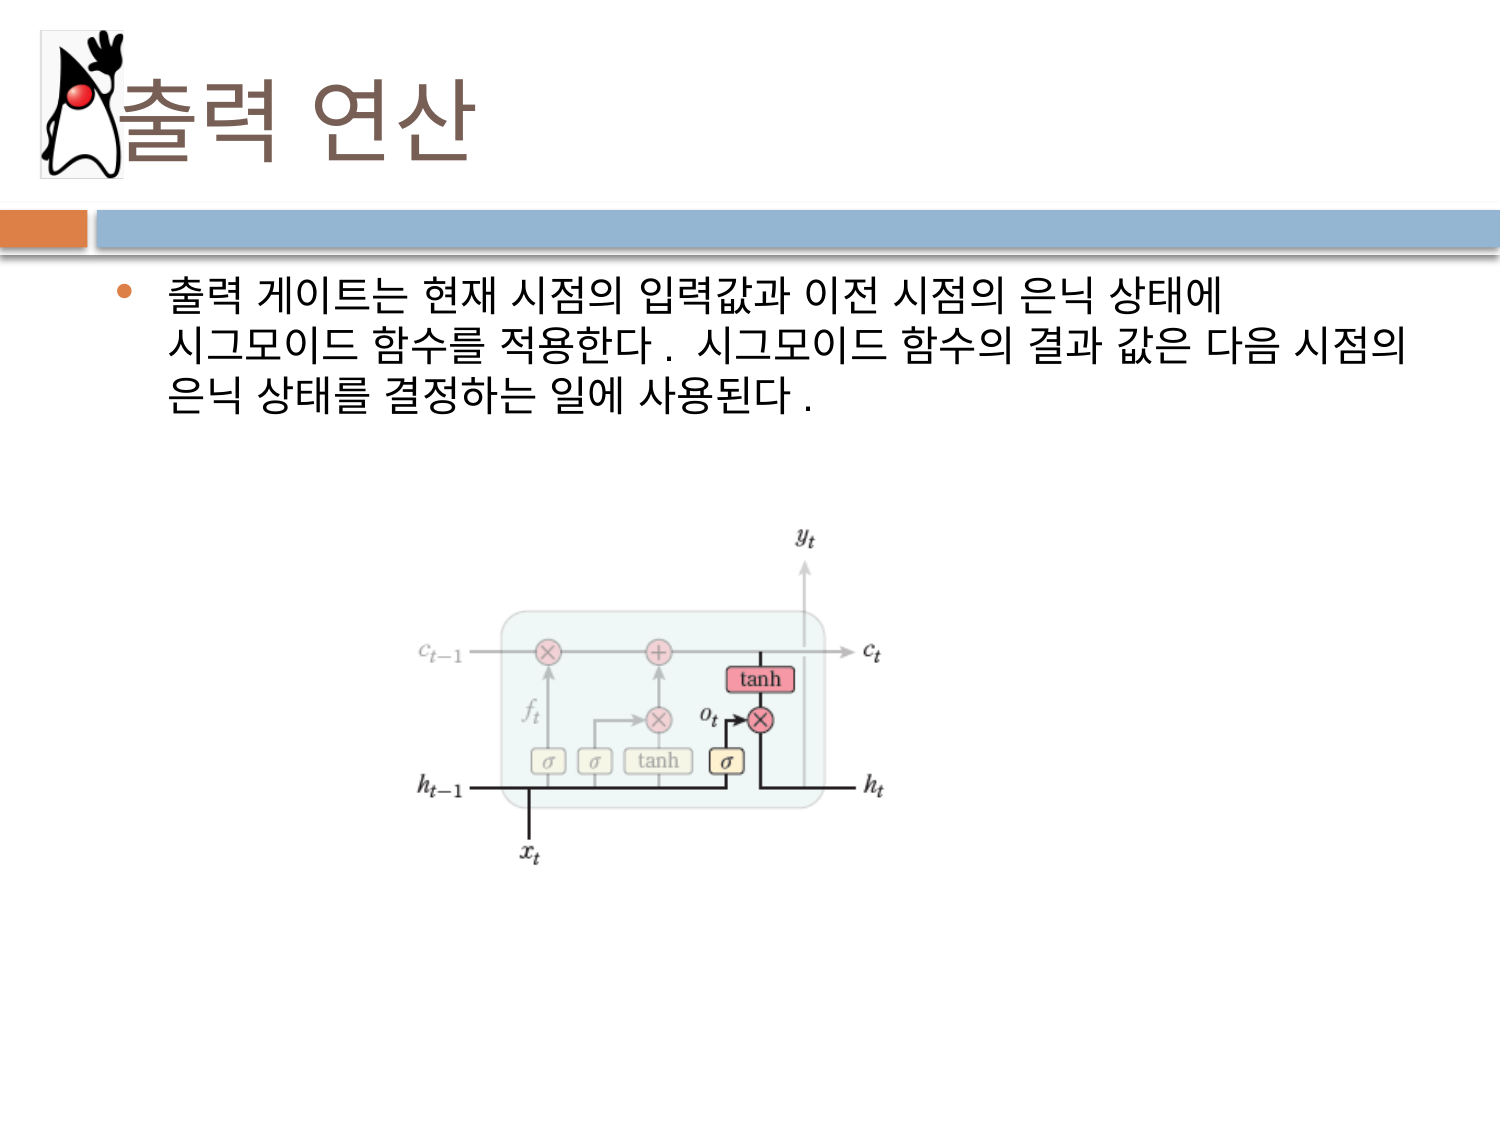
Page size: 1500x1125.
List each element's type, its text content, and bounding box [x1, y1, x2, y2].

list 출력 게이트는 현재 시점의 입력값과 이전 시점의 은닉 상태에 시그모이드 함수를 적용한다. 시그모이드 함수의 결과 값은 다음 시점의 은닉 상태를 결정하는 일에 사용된다. [100, 262, 1438, 1000]
picture [348, 503, 987, 887]
title 출력 연산 [100, 37, 1438, 200]
picture [39, 30, 124, 179]
